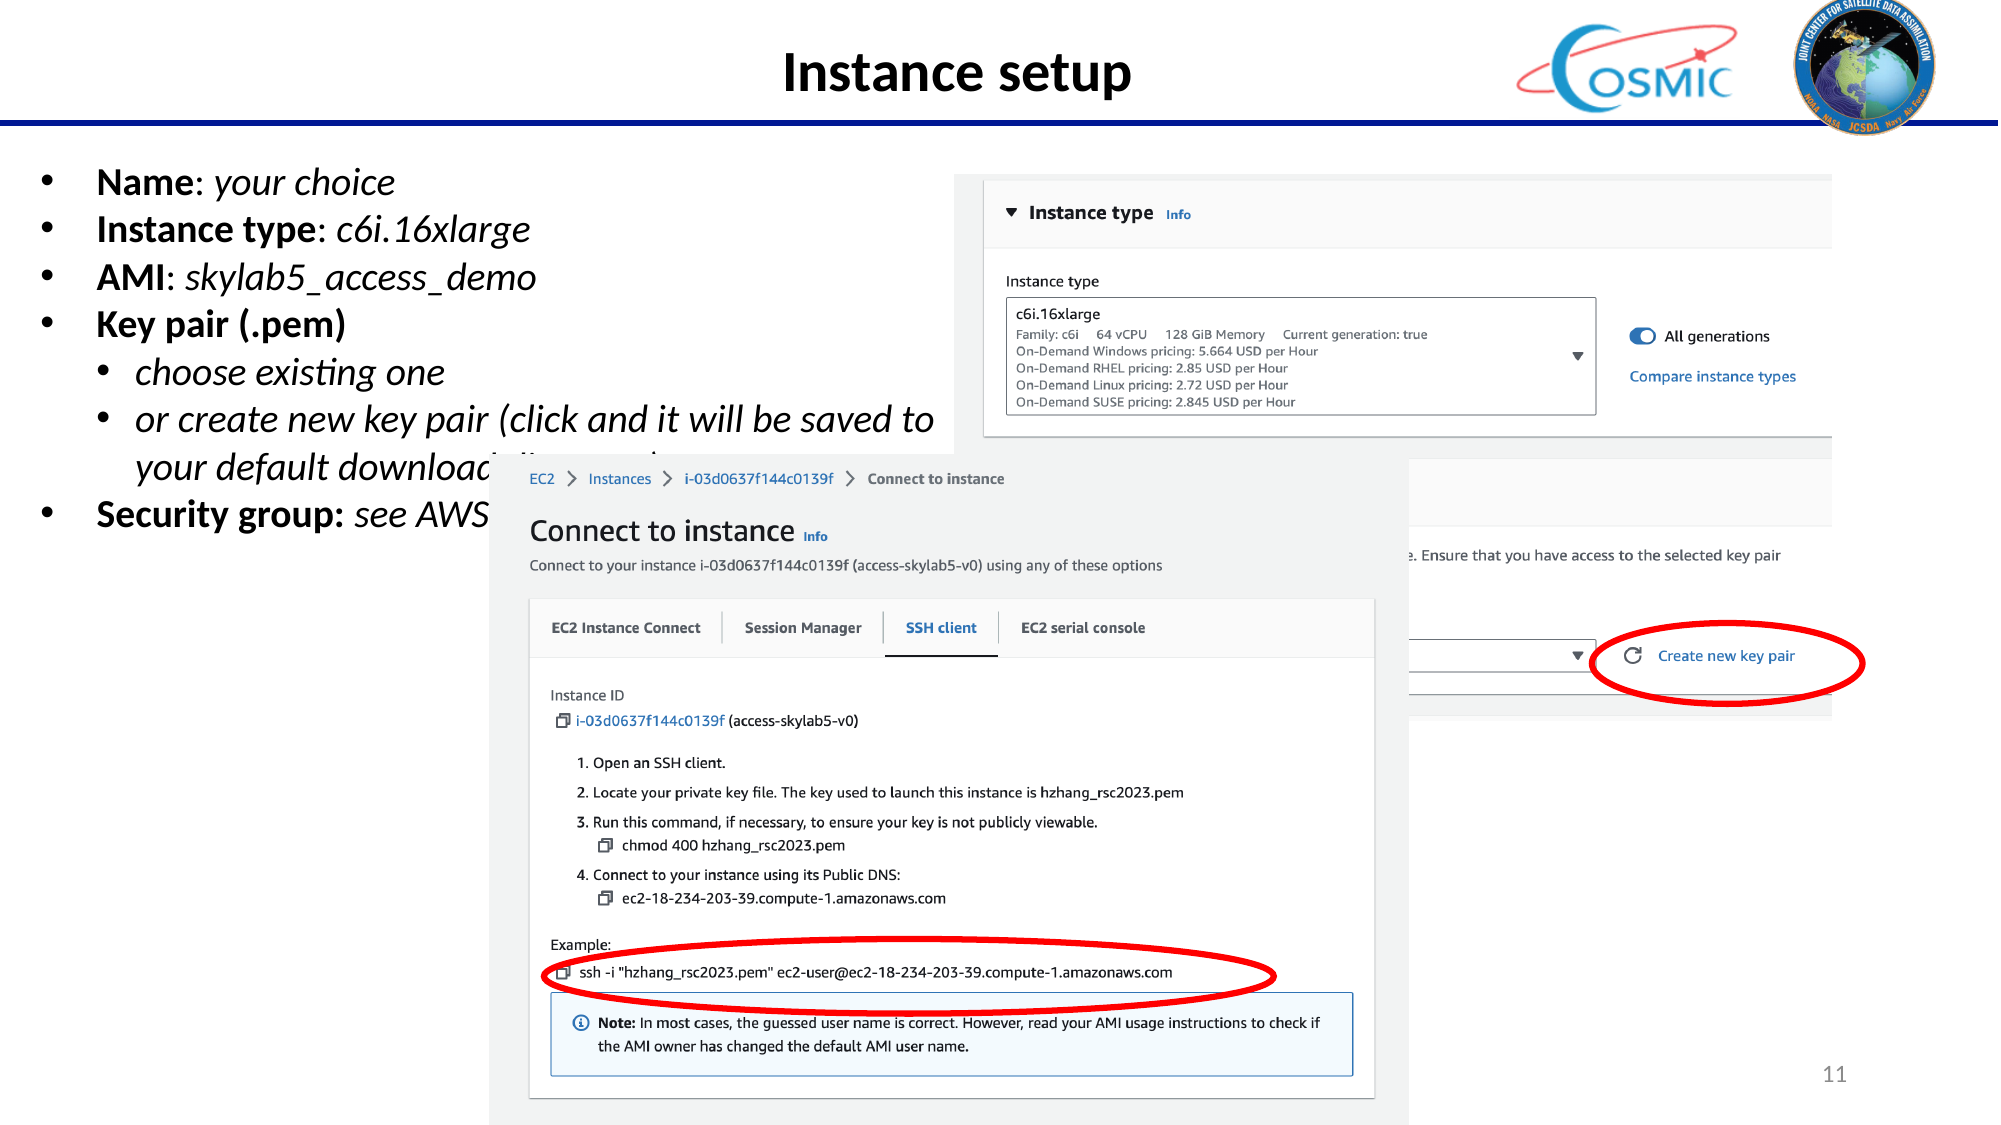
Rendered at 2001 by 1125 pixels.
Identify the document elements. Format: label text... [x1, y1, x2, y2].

picture [954, 174, 1832, 721]
picture [1781, 0, 1943, 149]
text_box Name: your choice Instance type: c6i.16xlarge AMI: skylab5_access_demo Key pair (.pem) choose existing one or create new key pair (click and it will be saved to your default download directory) Security group: see AWS intro presentation [0, 148, 986, 544]
slide_number 10 [1412, 1042, 1863, 1103]
text_box [1832, 636, 1864, 691]
picture [1508, 13, 1740, 119]
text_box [489, 454, 1409, 1125]
text_box Instance setup [767, 25, 1161, 111]
